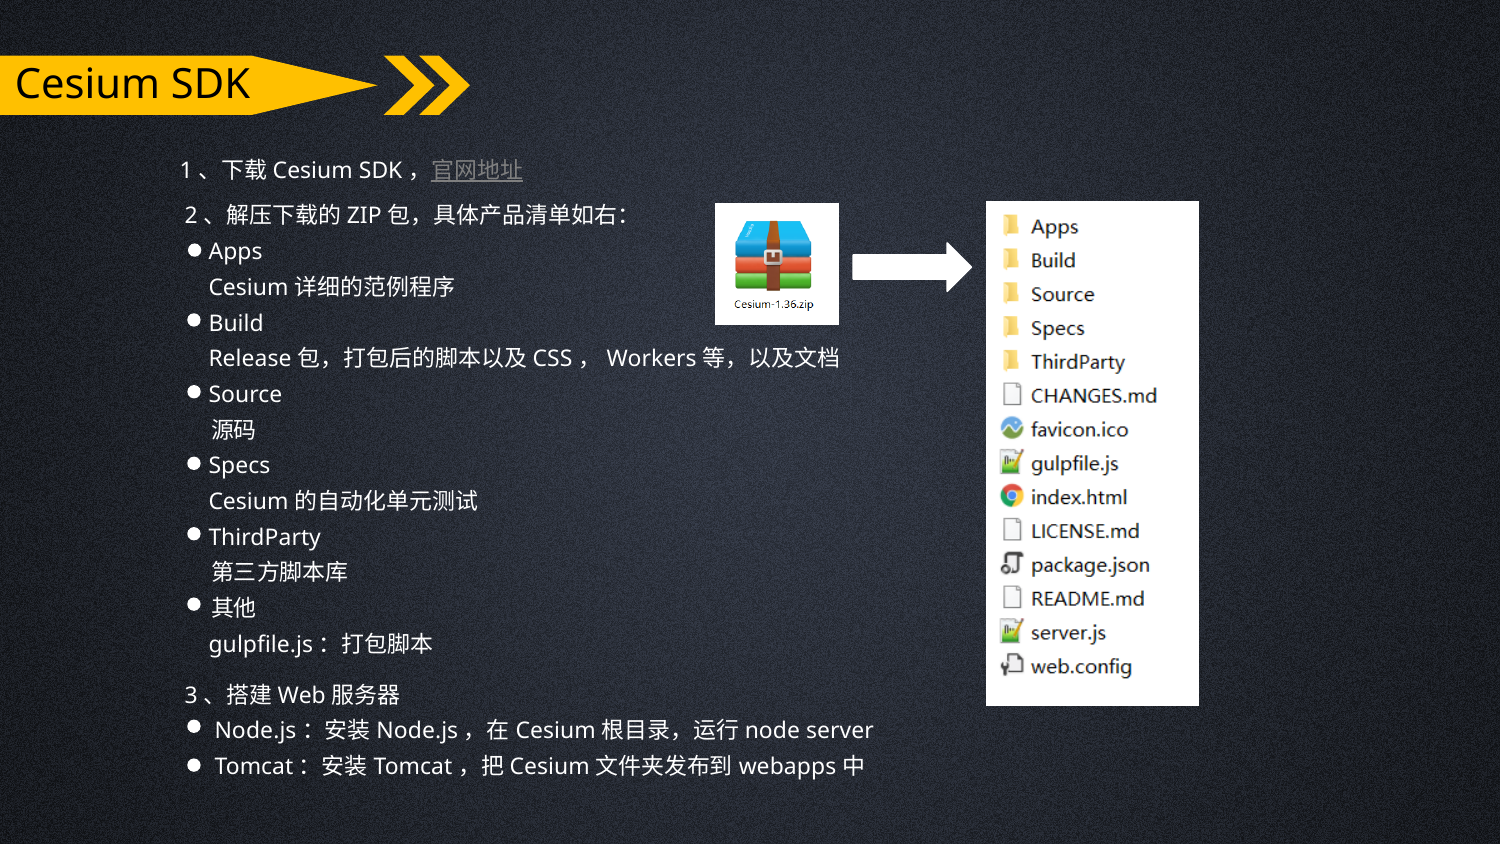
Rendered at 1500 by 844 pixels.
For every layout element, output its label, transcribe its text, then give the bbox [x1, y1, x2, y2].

text_box [188, 527, 200, 540]
text_box 3、搭建Web服务器 Node.js：安装Node.js，在Cesium根目录，运行node server Tomcat：安装Tomcat，把Cesium文件夹发布到webapps中 [169, 664, 998, 787]
text_box [188, 314, 200, 326]
text_box Cesium SDK [0, 49, 278, 121]
text_box [188, 720, 200, 733]
text_box [853, 242, 972, 292]
text_box [188, 759, 200, 772]
text_box [188, 457, 200, 470]
text_box 2、解压下载的ZIP包，具体产品清单如右： Apps Cesium详细的范例程序 Build Release包，打包后的脚本以及CSS，Workers等，以及文档 Source 源码 Specs Cesium的自动化单元测试 ThirdParty 第三方脚本库 其他 gulpfile.js：打包脚本 [169, 185, 858, 664]
text_box 1、下载Cesium SDK，官网地址 [164, 138, 538, 197]
text_box [419, 55, 470, 115]
text_box [188, 244, 201, 257]
text_box [383, 55, 435, 115]
text_box [278, 61, 378, 109]
text_box [188, 598, 200, 611]
text_box [188, 385, 200, 398]
picture [0, 0, 1500, 844]
